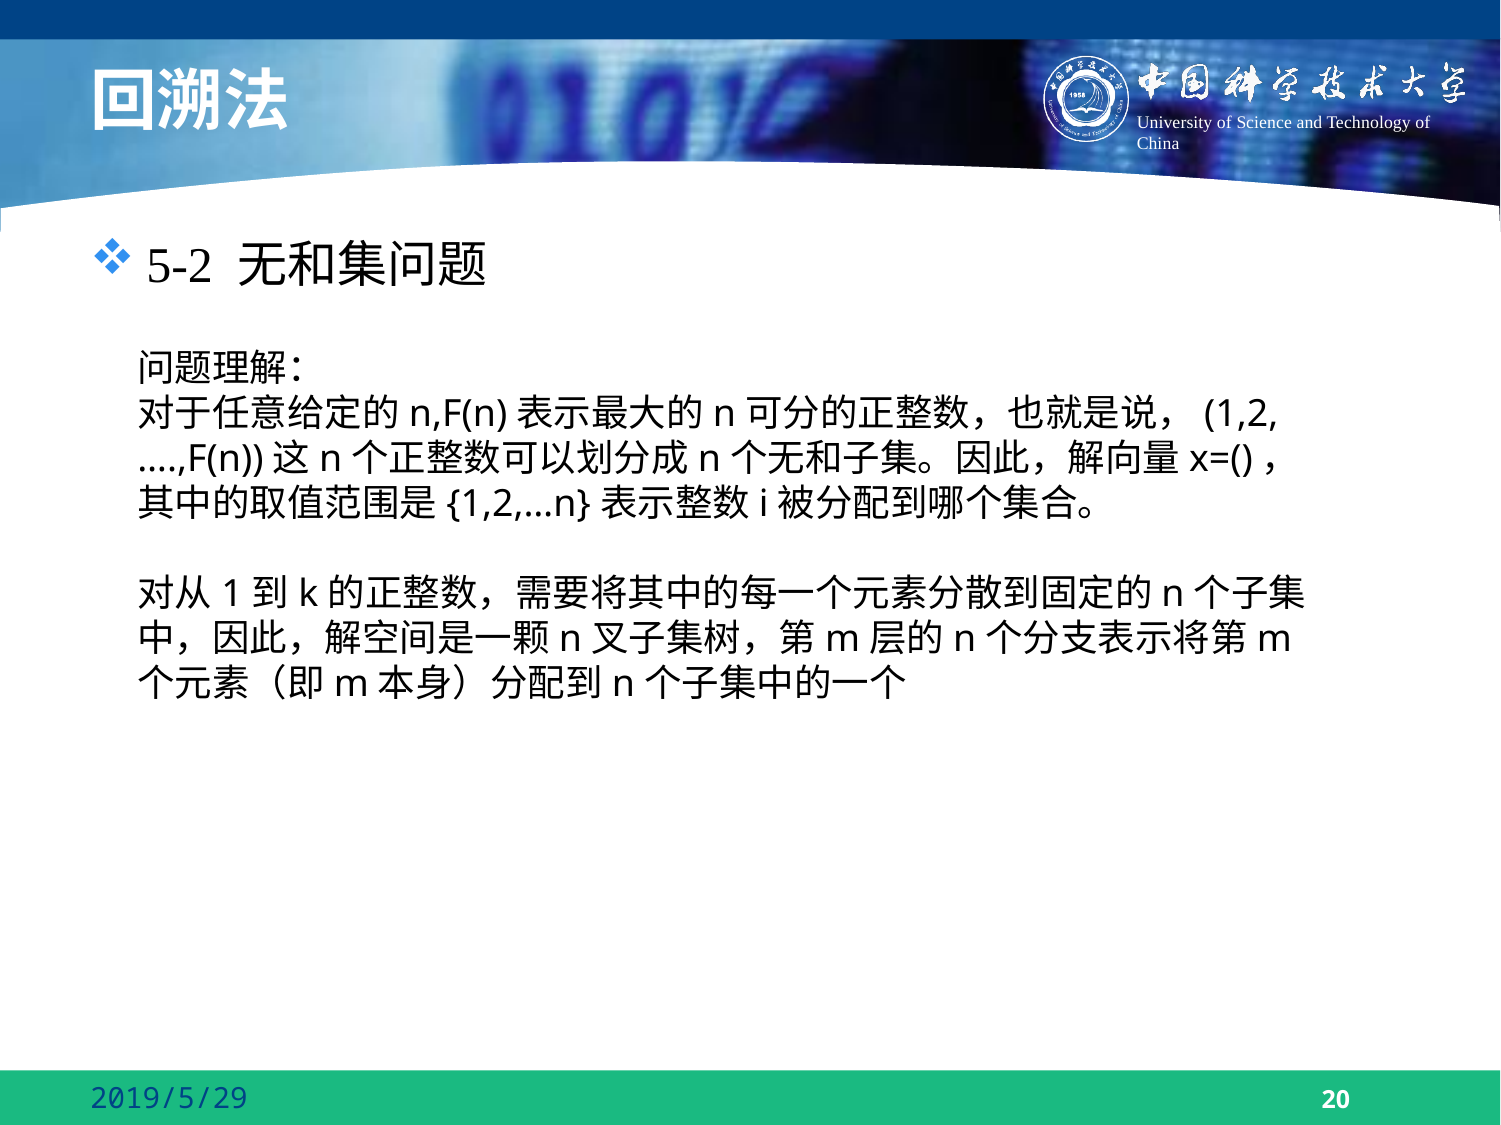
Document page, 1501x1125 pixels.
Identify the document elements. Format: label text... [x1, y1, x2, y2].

list 5-2 无和集问题 [74, 224, 1426, 354]
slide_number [74, 1072, 426, 1125]
picture [0, 40, 1501, 227]
title 回溯法 [74, 49, 1426, 146]
